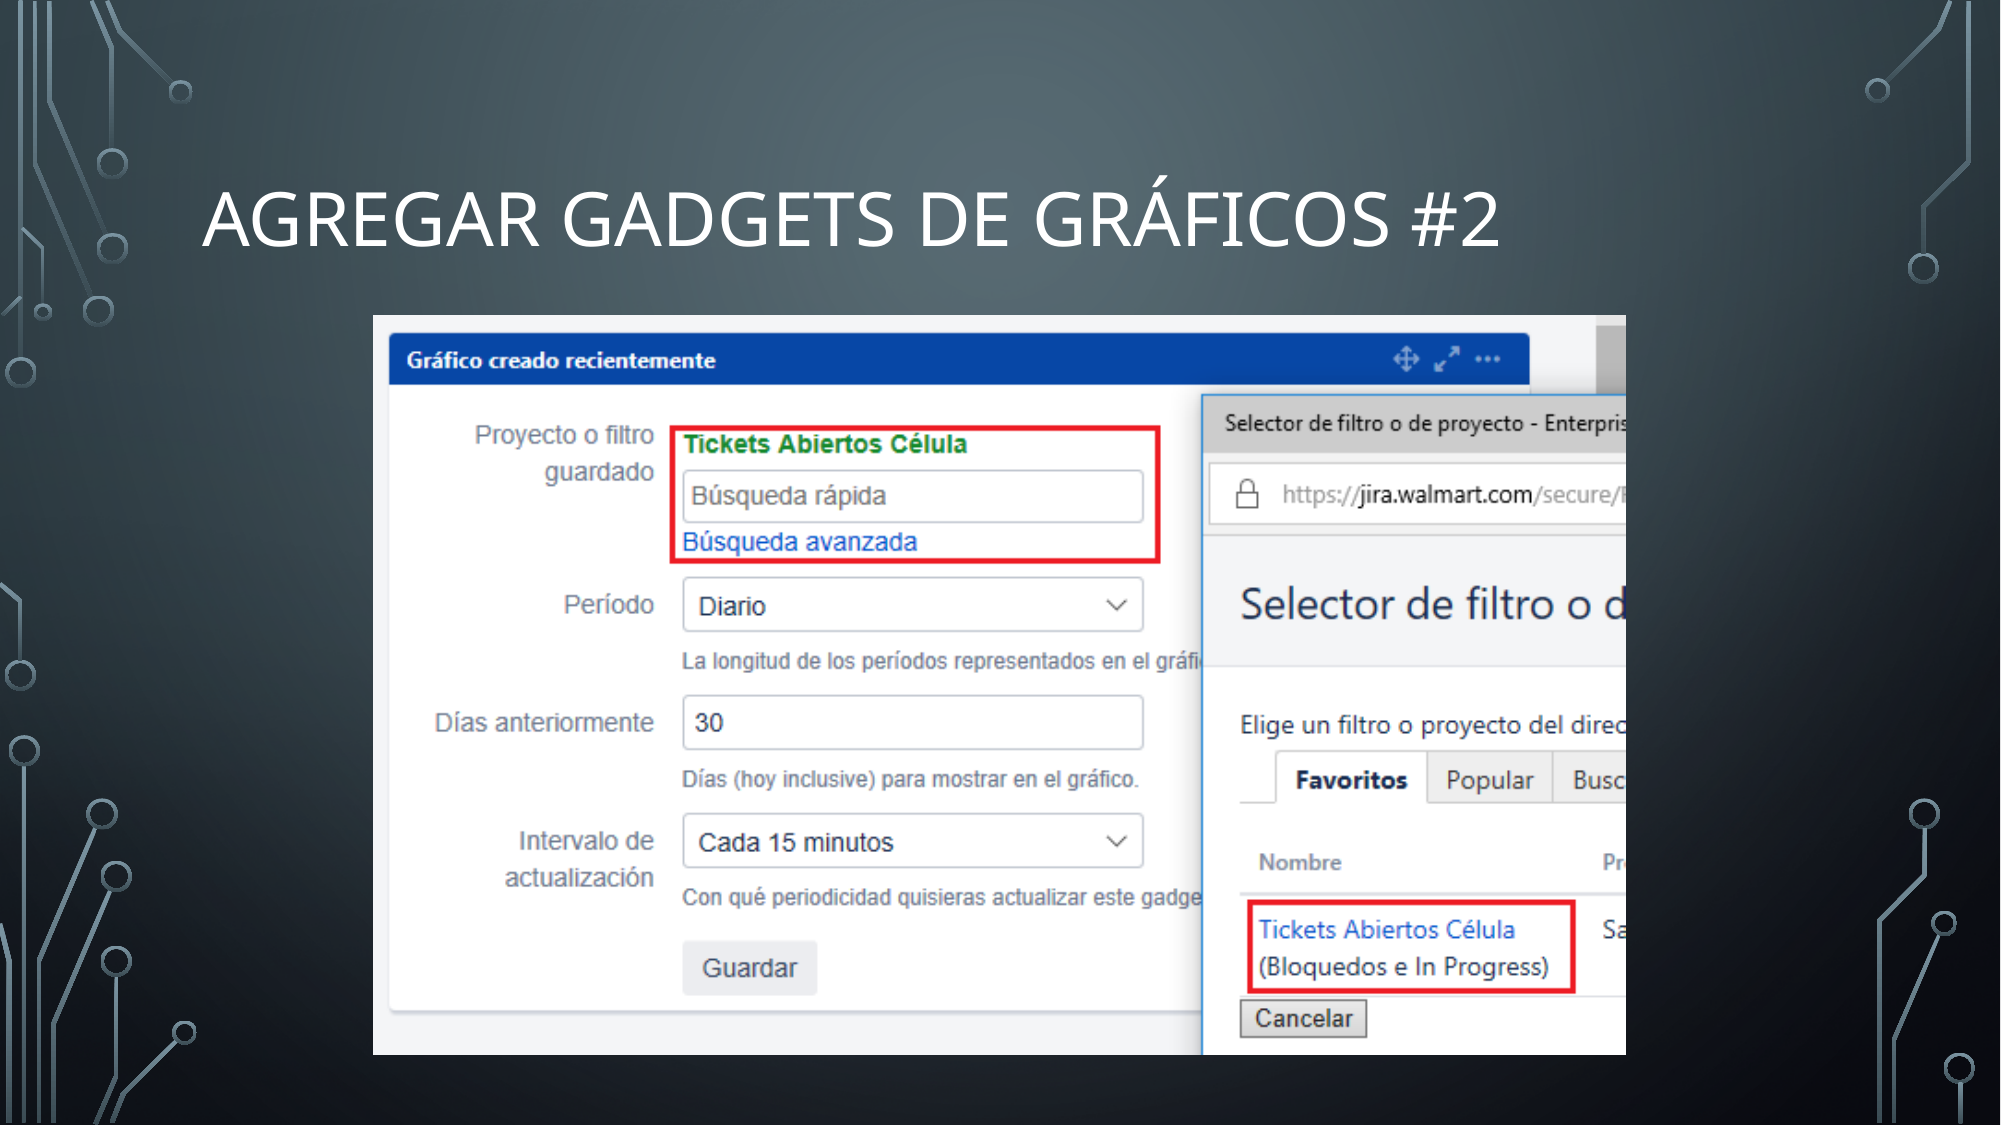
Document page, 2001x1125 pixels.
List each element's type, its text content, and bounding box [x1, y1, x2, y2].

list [373, 314, 1626, 1055]
title Agregar Gadgets de gráficos #2 [187, 101, 1813, 344]
